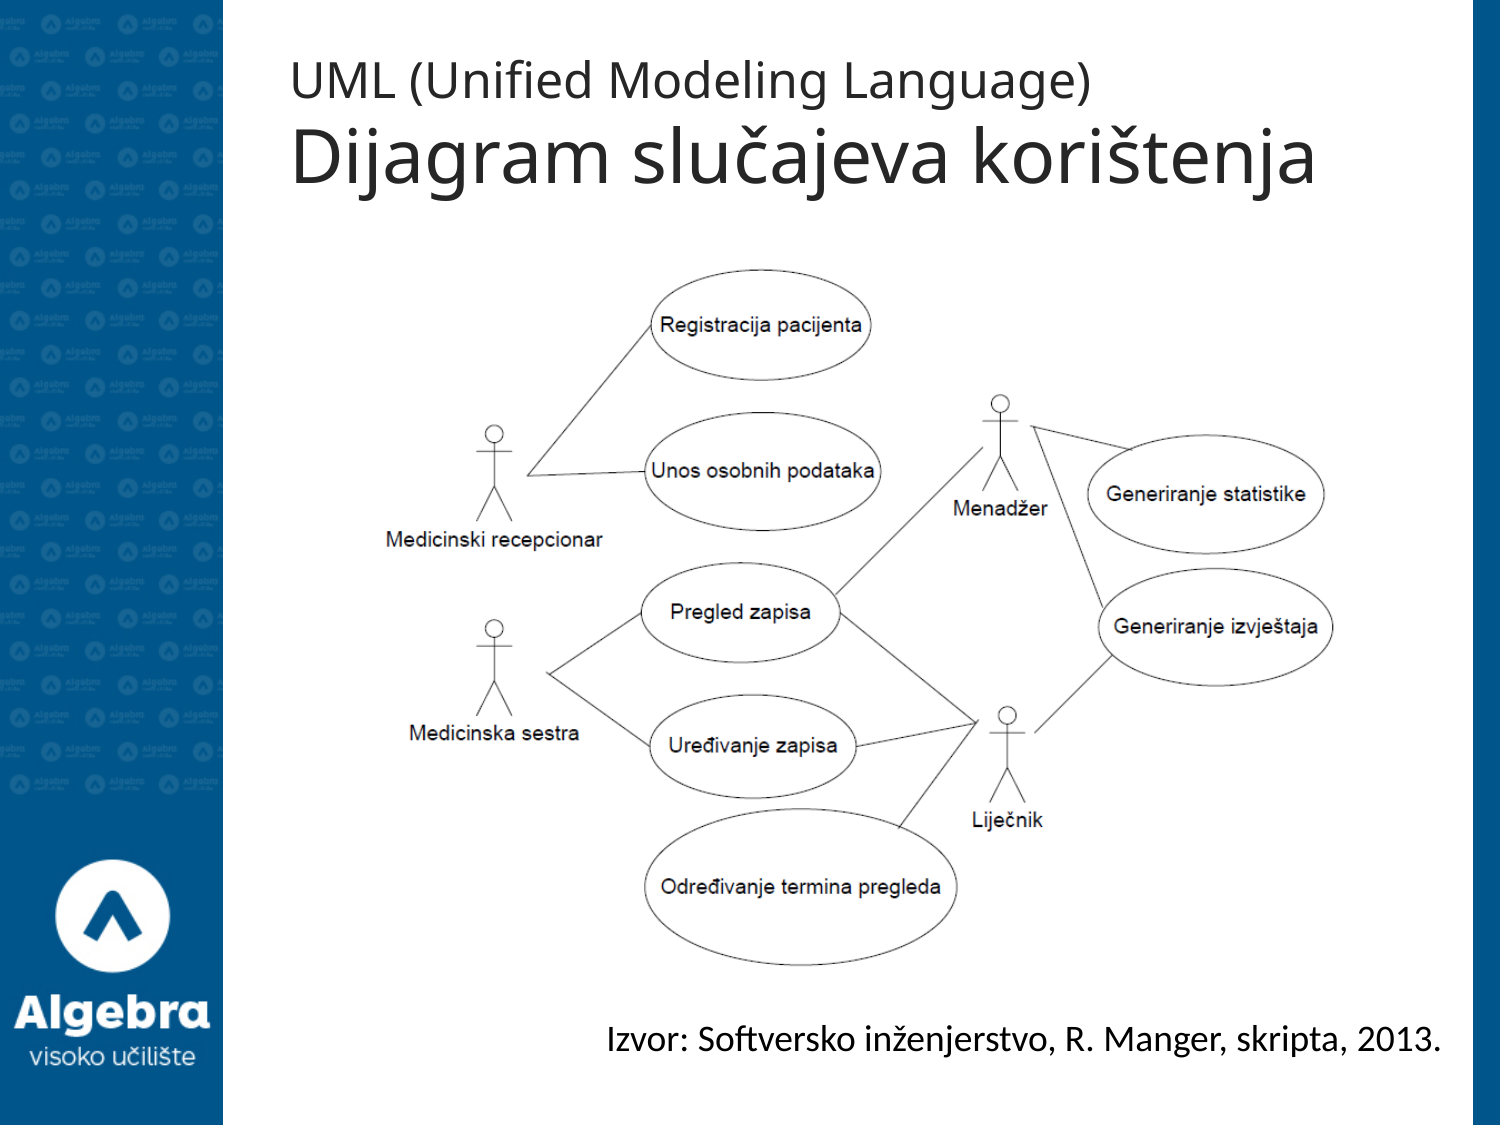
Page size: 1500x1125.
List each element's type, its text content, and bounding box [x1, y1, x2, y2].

title UML (Unified Modeling Language) Dijagram slučajeva korištenja [274, 44, 1422, 204]
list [372, 253, 1351, 985]
text_box Izvor: Softversko inženjerstvo, R. Manger, skripta, 2013. [591, 1006, 1497, 1067]
picture [0, 0, 223, 1125]
picture [1473, 0, 1500, 1125]
